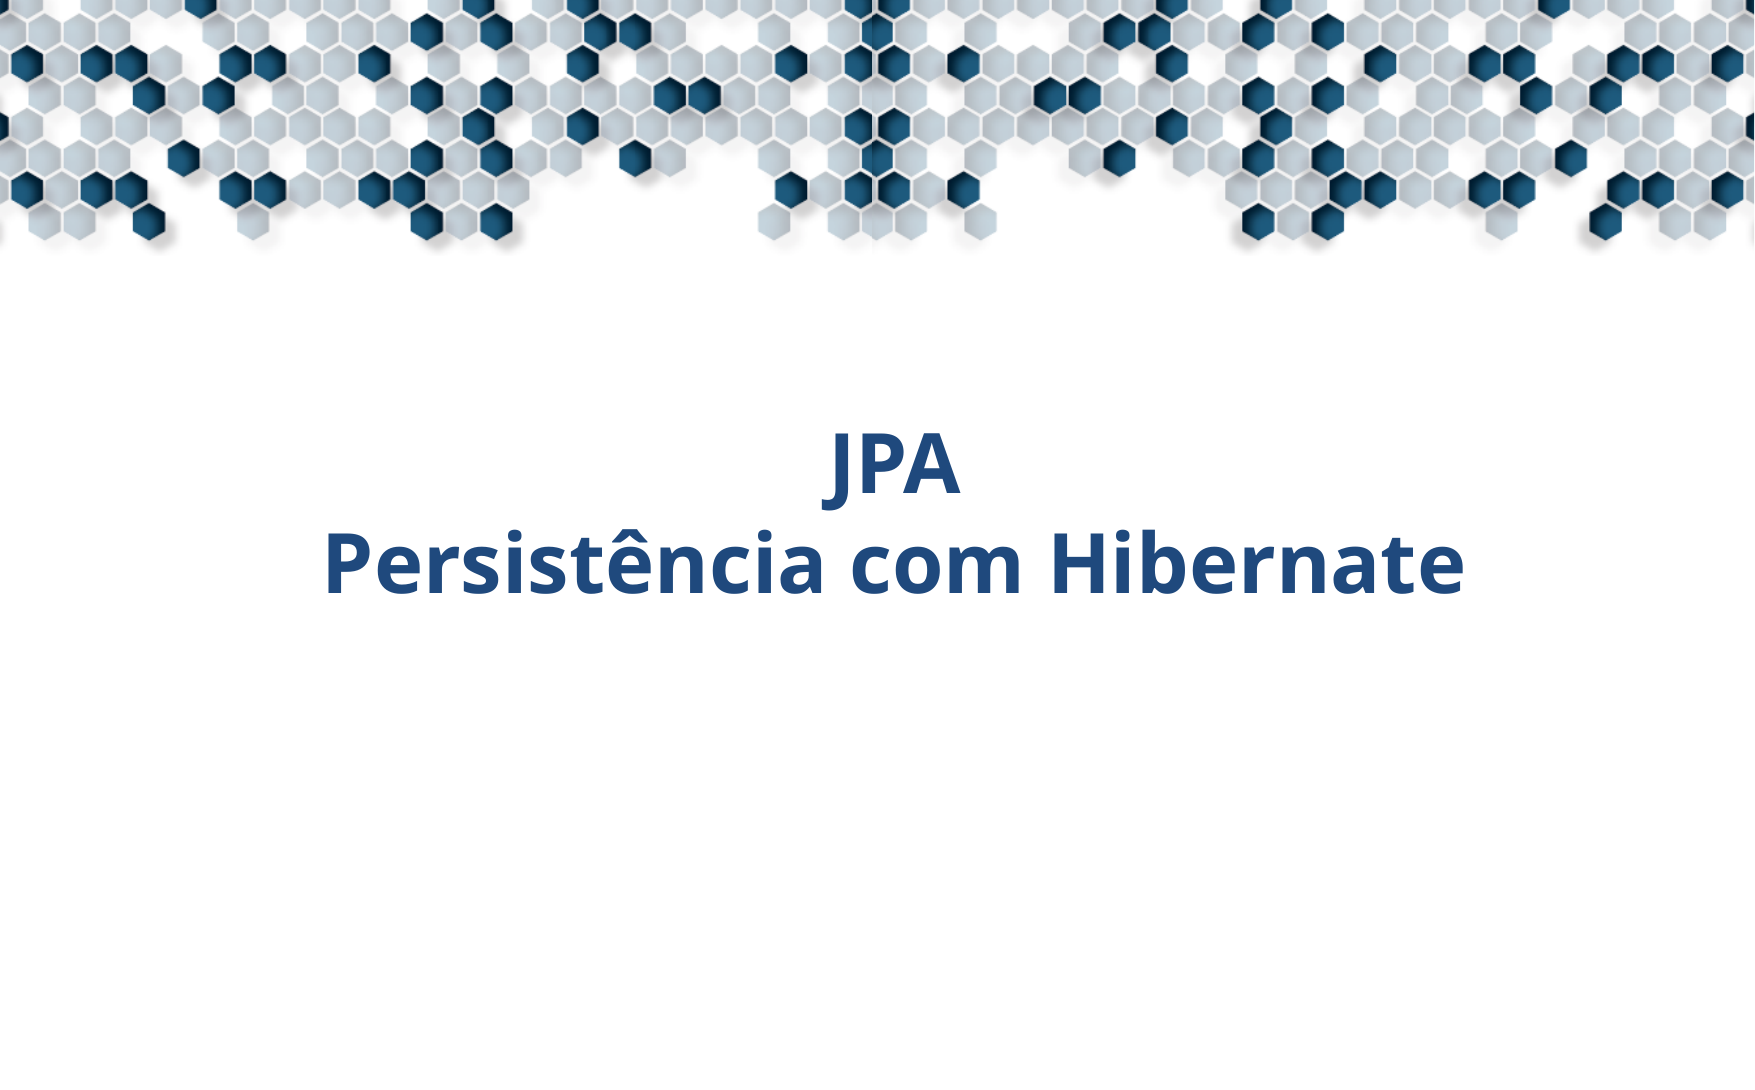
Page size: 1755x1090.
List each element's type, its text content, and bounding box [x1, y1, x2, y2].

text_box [0, 0, 1755, 256]
text_box JPA Persistência com Hibernate [244, 402, 1546, 618]
